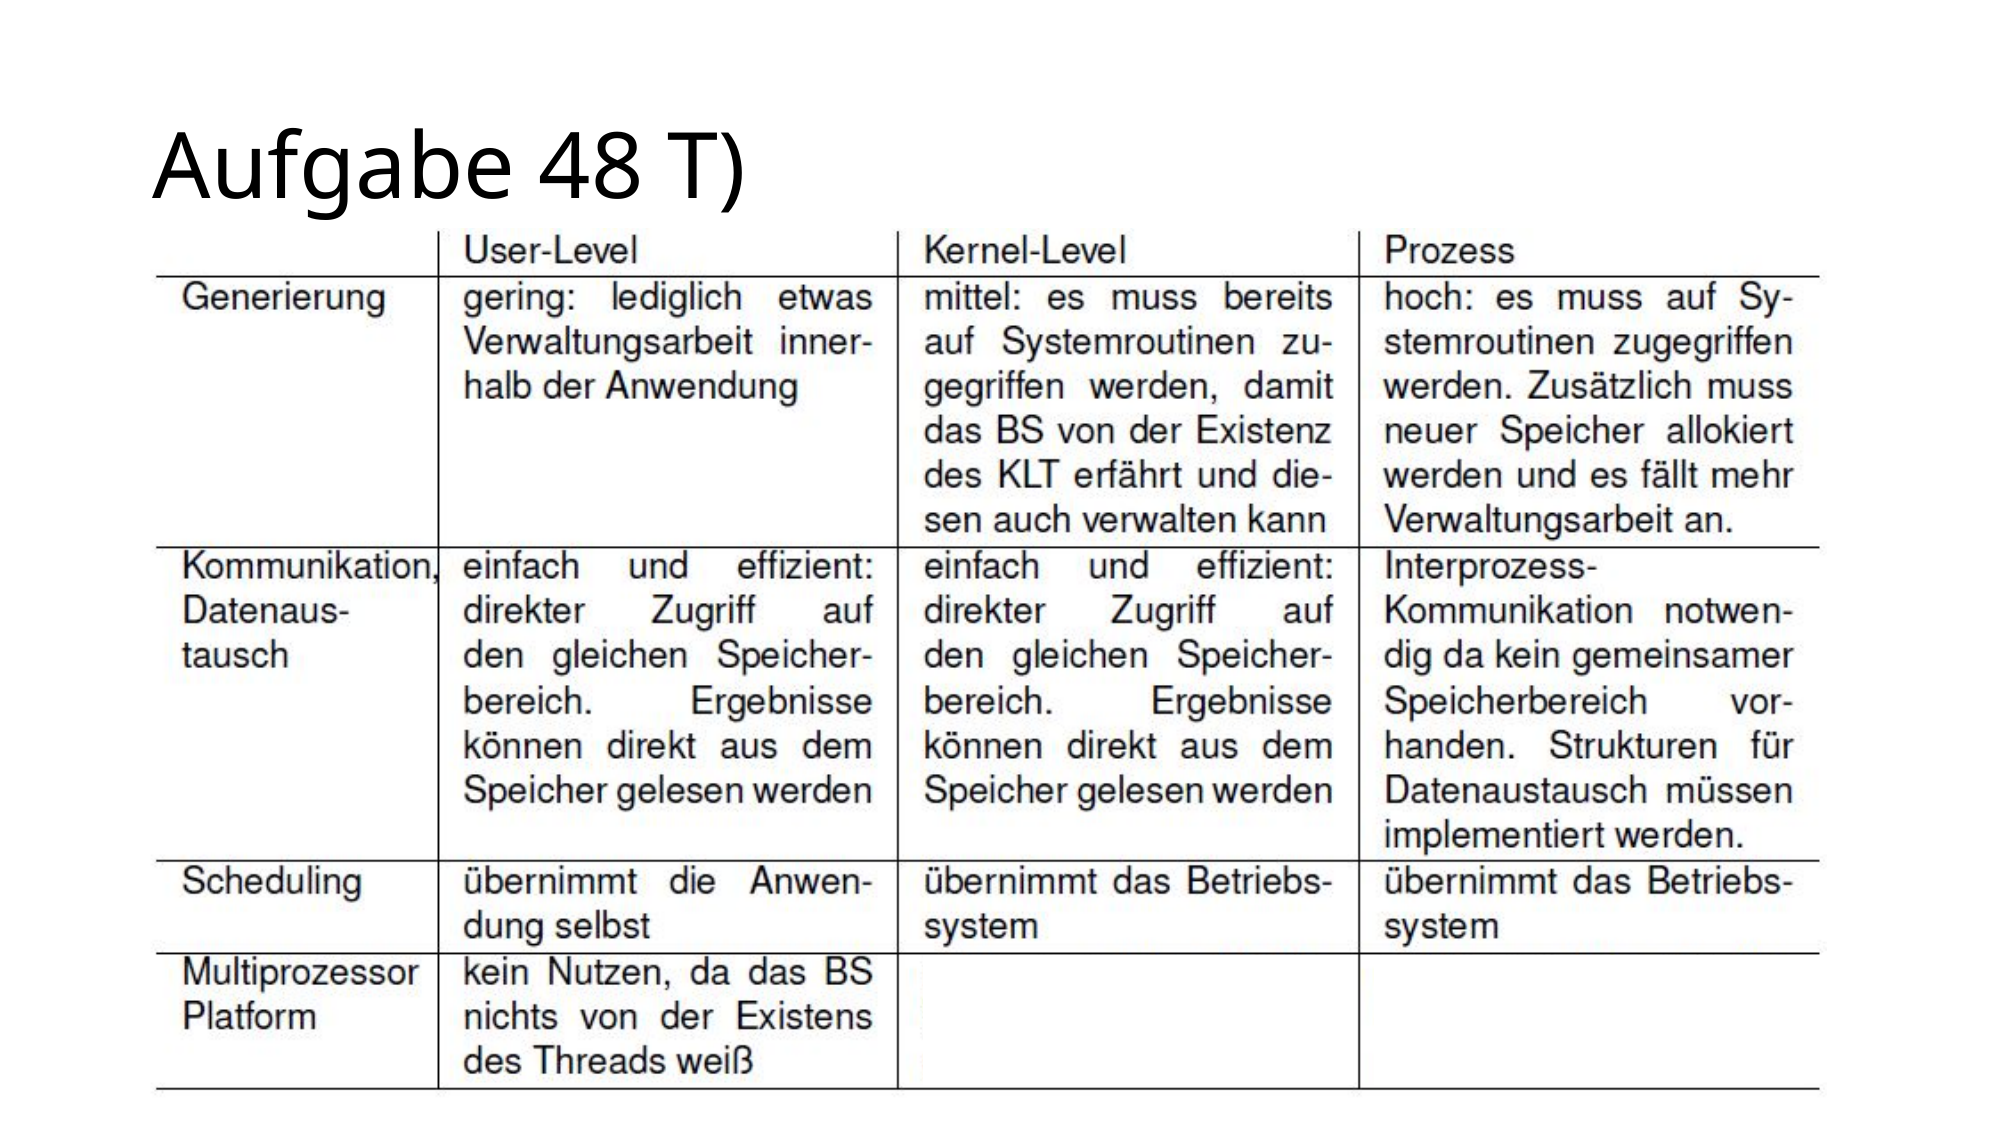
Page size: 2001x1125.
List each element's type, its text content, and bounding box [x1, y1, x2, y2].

title Aufgabe 48 T) [137, 59, 1863, 278]
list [137, 228, 1827, 1099]
